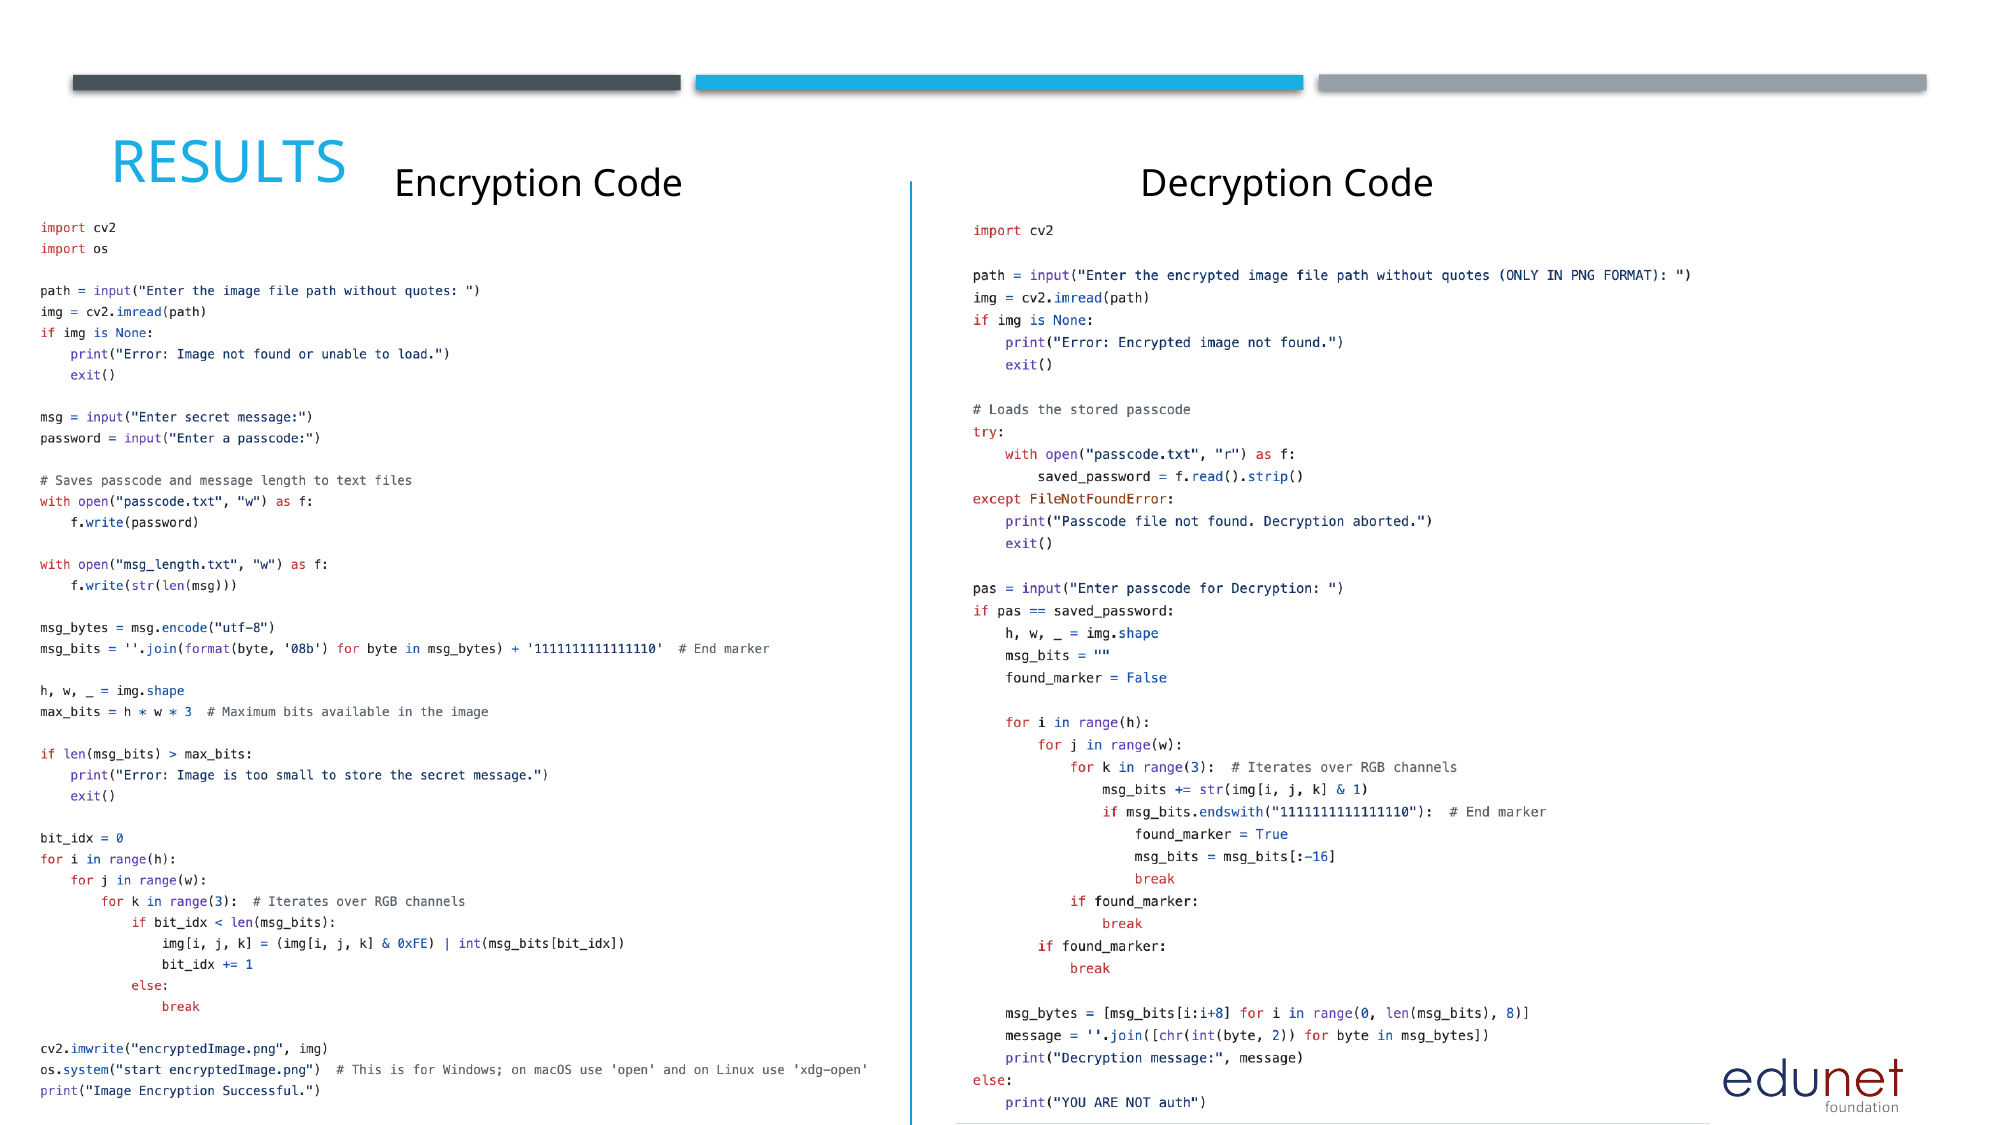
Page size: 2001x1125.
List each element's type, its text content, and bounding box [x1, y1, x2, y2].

picture [955, 213, 1711, 1125]
title Results [95, 115, 1905, 203]
picture [1719, 1056, 1905, 1116]
text_box Encryption Code Decryption Code [379, 151, 1499, 212]
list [22, 212, 879, 1108]
